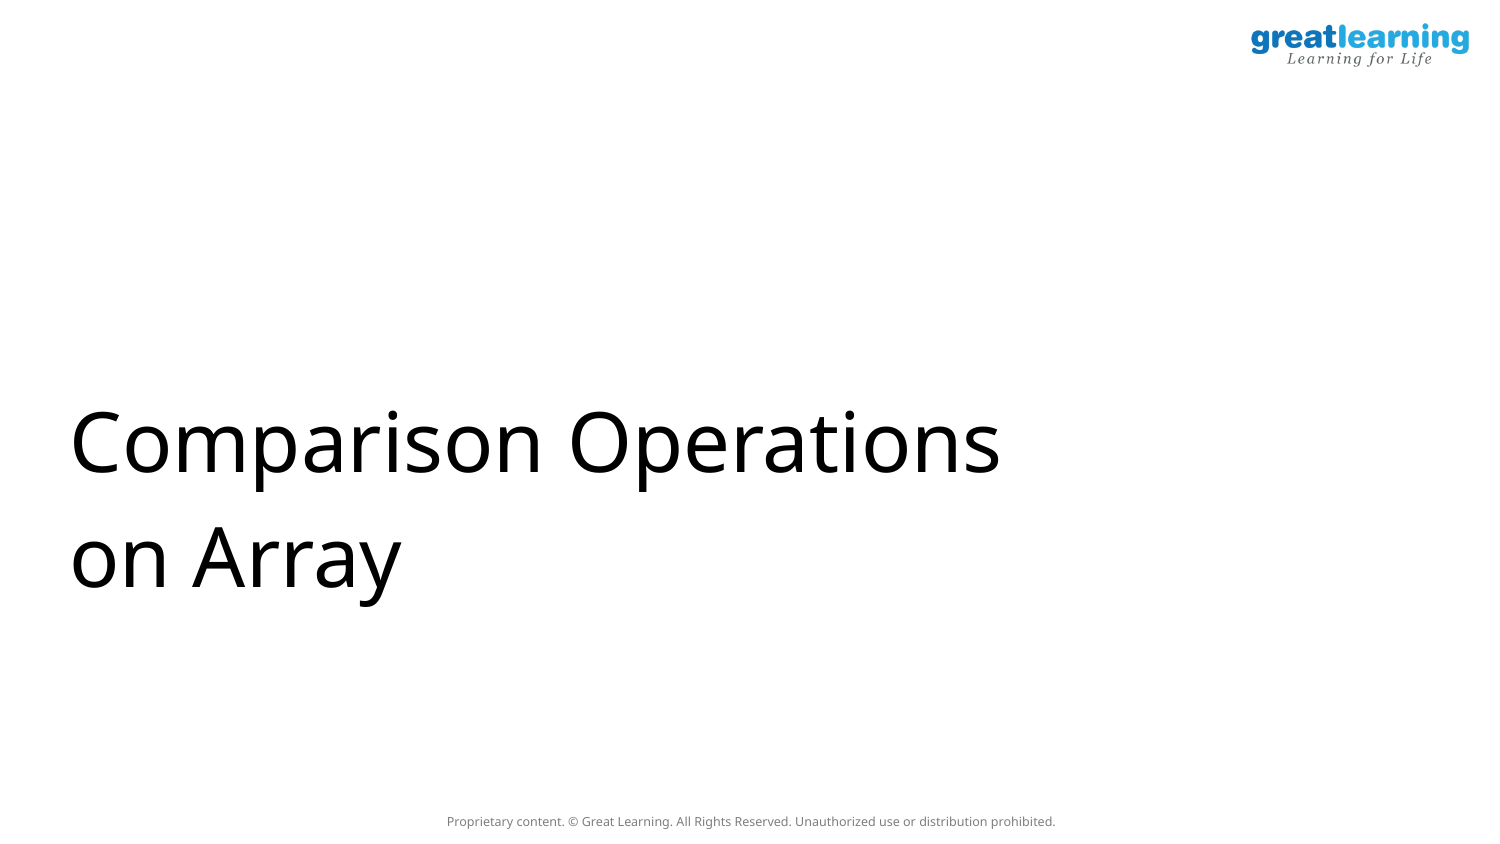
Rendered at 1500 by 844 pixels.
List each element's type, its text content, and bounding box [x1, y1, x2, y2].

picture [1251, 23, 1469, 67]
text_box Comparison Operations on Array [64, 371, 1080, 613]
